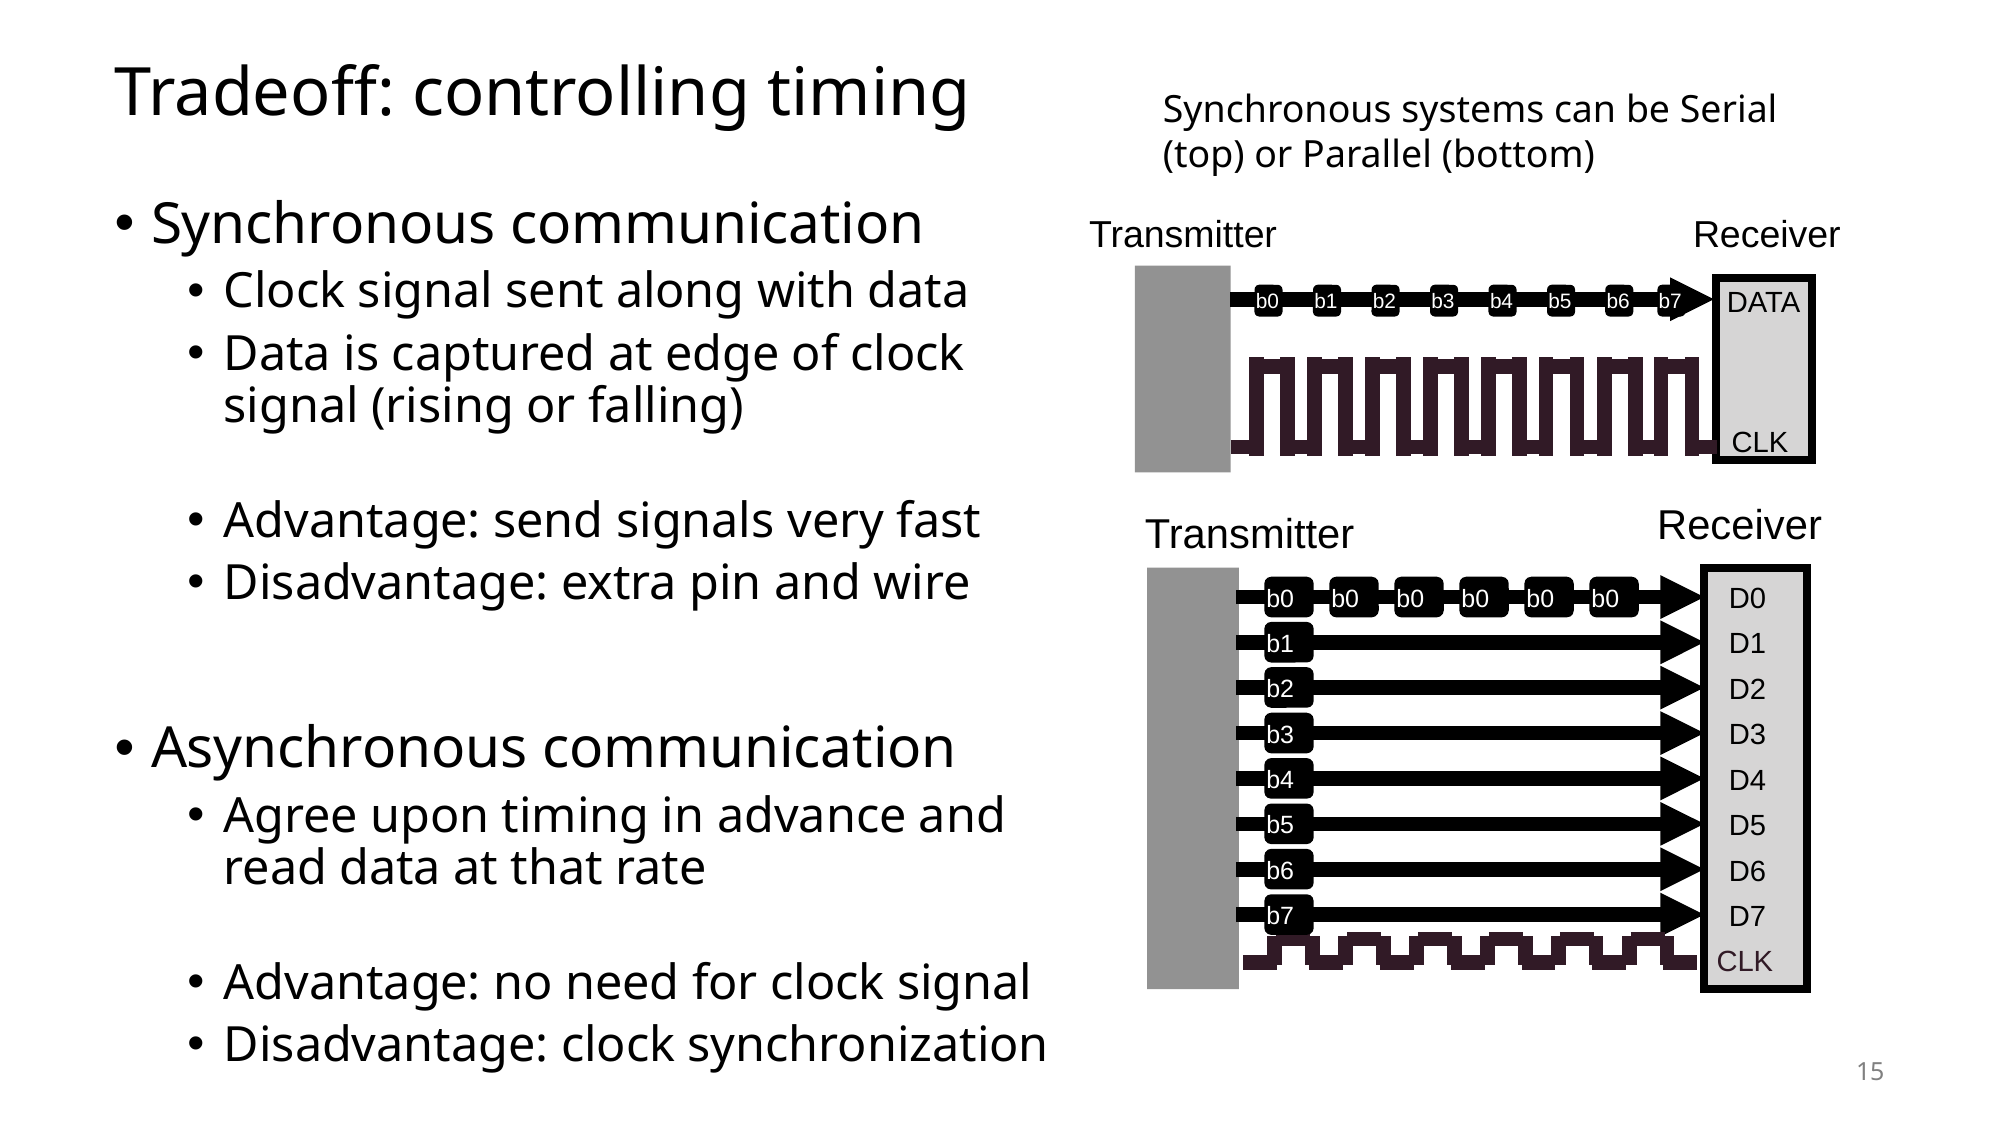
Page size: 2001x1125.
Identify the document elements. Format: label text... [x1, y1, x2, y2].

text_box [1101, 491, 1853, 990]
list Synchronous communication Clock signal sent along with data Data is captured at edge of clock signal (rising or falling) Advantage: send signals very fast Disadvantage: extra pin and wire Asynchronous communication Agree upon timing in advance and read data at that rate Advantage: no need for clock signal Disadvantage: clock synchronization [99, 187, 1120, 1080]
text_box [1082, 203, 1848, 473]
slide_number 15 [1749, 1042, 1900, 1103]
text_box Synchronous systems can be Serial (top) or Parallel (bottom) [1148, 77, 1827, 183]
title Tradeoff: controlling timing [99, 37, 1900, 150]
